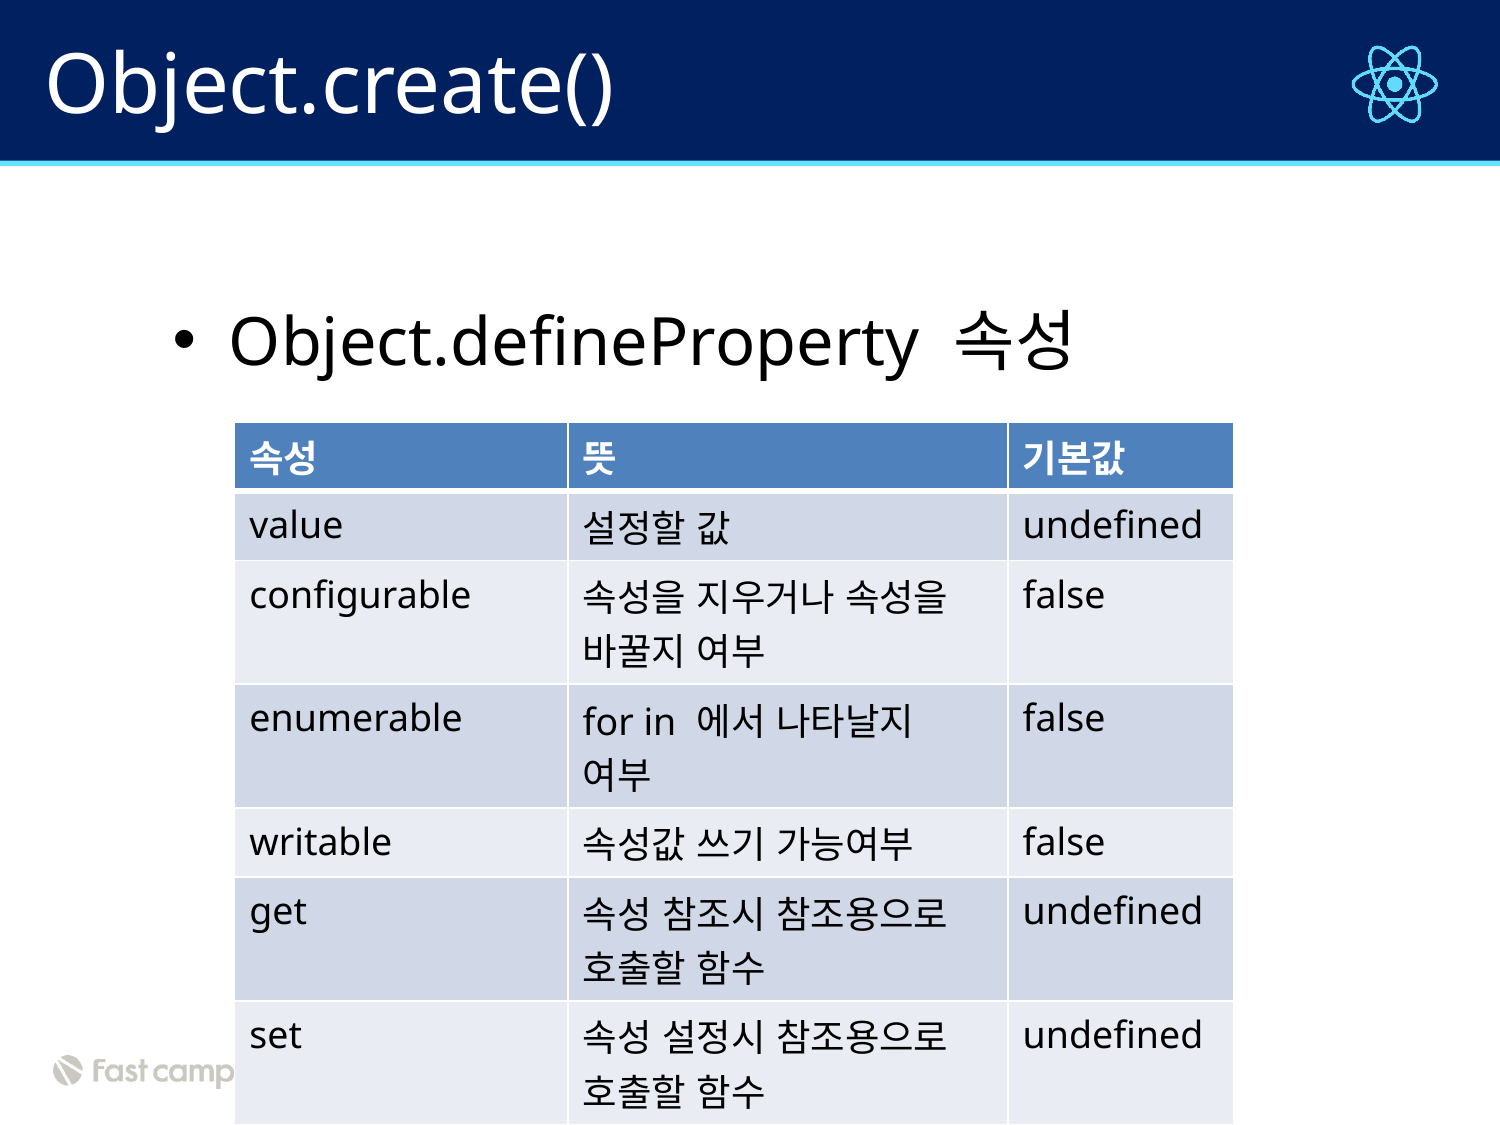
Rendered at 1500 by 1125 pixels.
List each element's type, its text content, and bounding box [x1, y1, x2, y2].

table_cell configurable [235, 561, 567, 683]
table_header 속성 [235, 423, 567, 488]
table_cell set [235, 1002, 567, 1124]
picture [1380, 36, 1444, 135]
table_cell 속성을 지우거나 속성을 바꿀지 여부 [569, 561, 1007, 683]
table_cell for in 에서 나타날지 여부 [569, 685, 1007, 807]
table_cell get [235, 878, 567, 1000]
table_cell writable [235, 809, 567, 876]
table_cell 속성값 쓰기 가능여부 [569, 809, 1007, 876]
table_cell undefined [1009, 1002, 1233, 1124]
table_header 뜻 [569, 423, 1007, 488]
table_cell enumerable [235, 685, 567, 807]
table_cell 설정할 값 [569, 494, 1007, 560]
table_header 기본값 [1009, 423, 1233, 488]
table_cell false [1009, 561, 1233, 683]
table_cell value [235, 494, 567, 560]
table_cell undefined [1009, 494, 1233, 560]
list Object.defineProperty 속성 [157, 290, 1343, 953]
table_cell false [1009, 809, 1233, 876]
table_cell undefined [1009, 878, 1233, 1000]
table_cell false [1009, 685, 1233, 807]
table_cell 속성 참조시 참조용으로 호출할 함수 [569, 878, 1007, 1000]
table_cell 속성 설정시 참조용으로 호출할 함수 [569, 1002, 1007, 1124]
title Object.create() [29, 0, 1380, 175]
